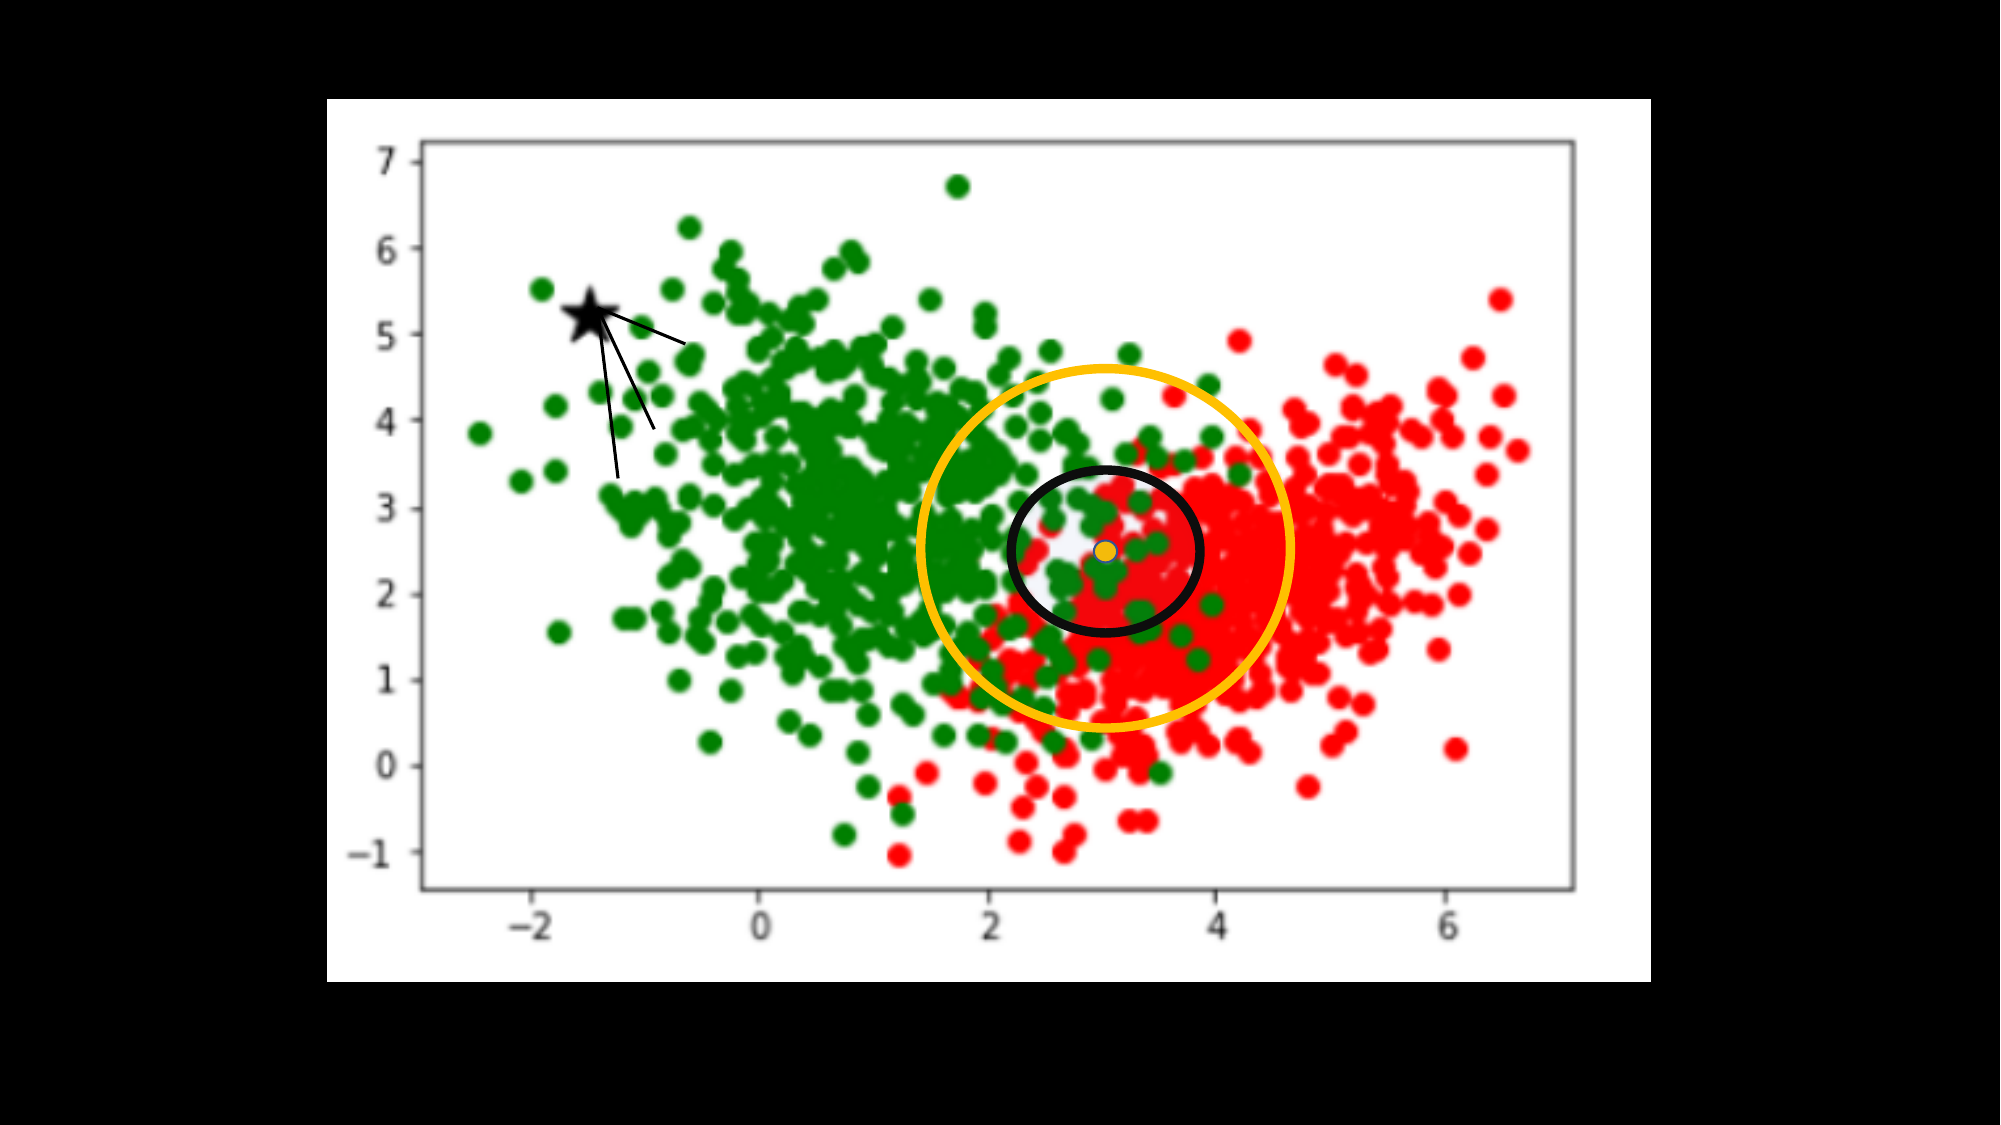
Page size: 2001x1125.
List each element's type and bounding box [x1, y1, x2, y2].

text_box [618, 344, 655, 430]
picture [327, 99, 1651, 982]
text_box [618, 307, 686, 344]
text_box [597, 307, 618, 479]
